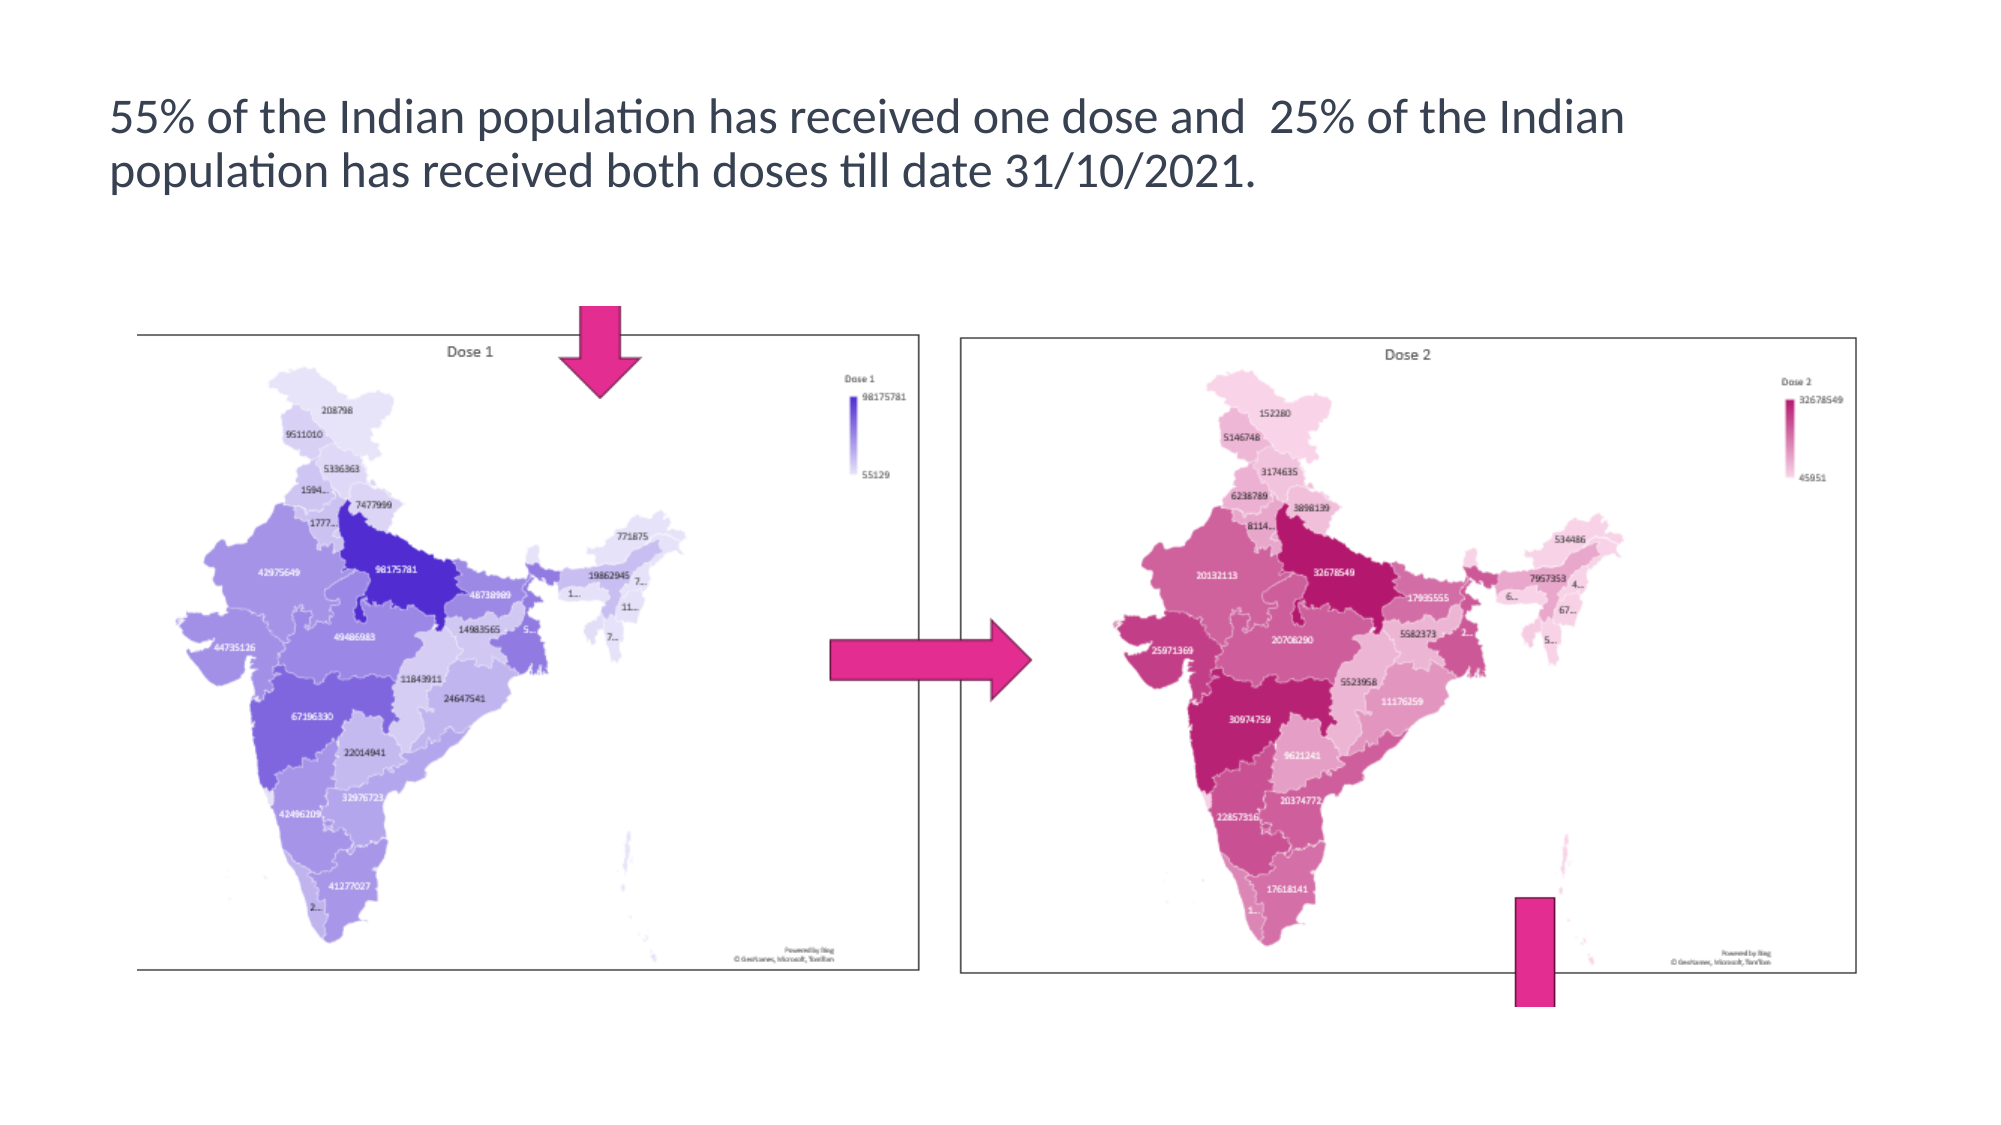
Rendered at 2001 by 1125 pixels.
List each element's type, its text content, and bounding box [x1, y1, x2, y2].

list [137, 306, 1863, 1007]
title 55% of the Indian population has received one dose and 25% of the Indian population has received both doses till date 31/10/2021. [94, 56, 1820, 233]
